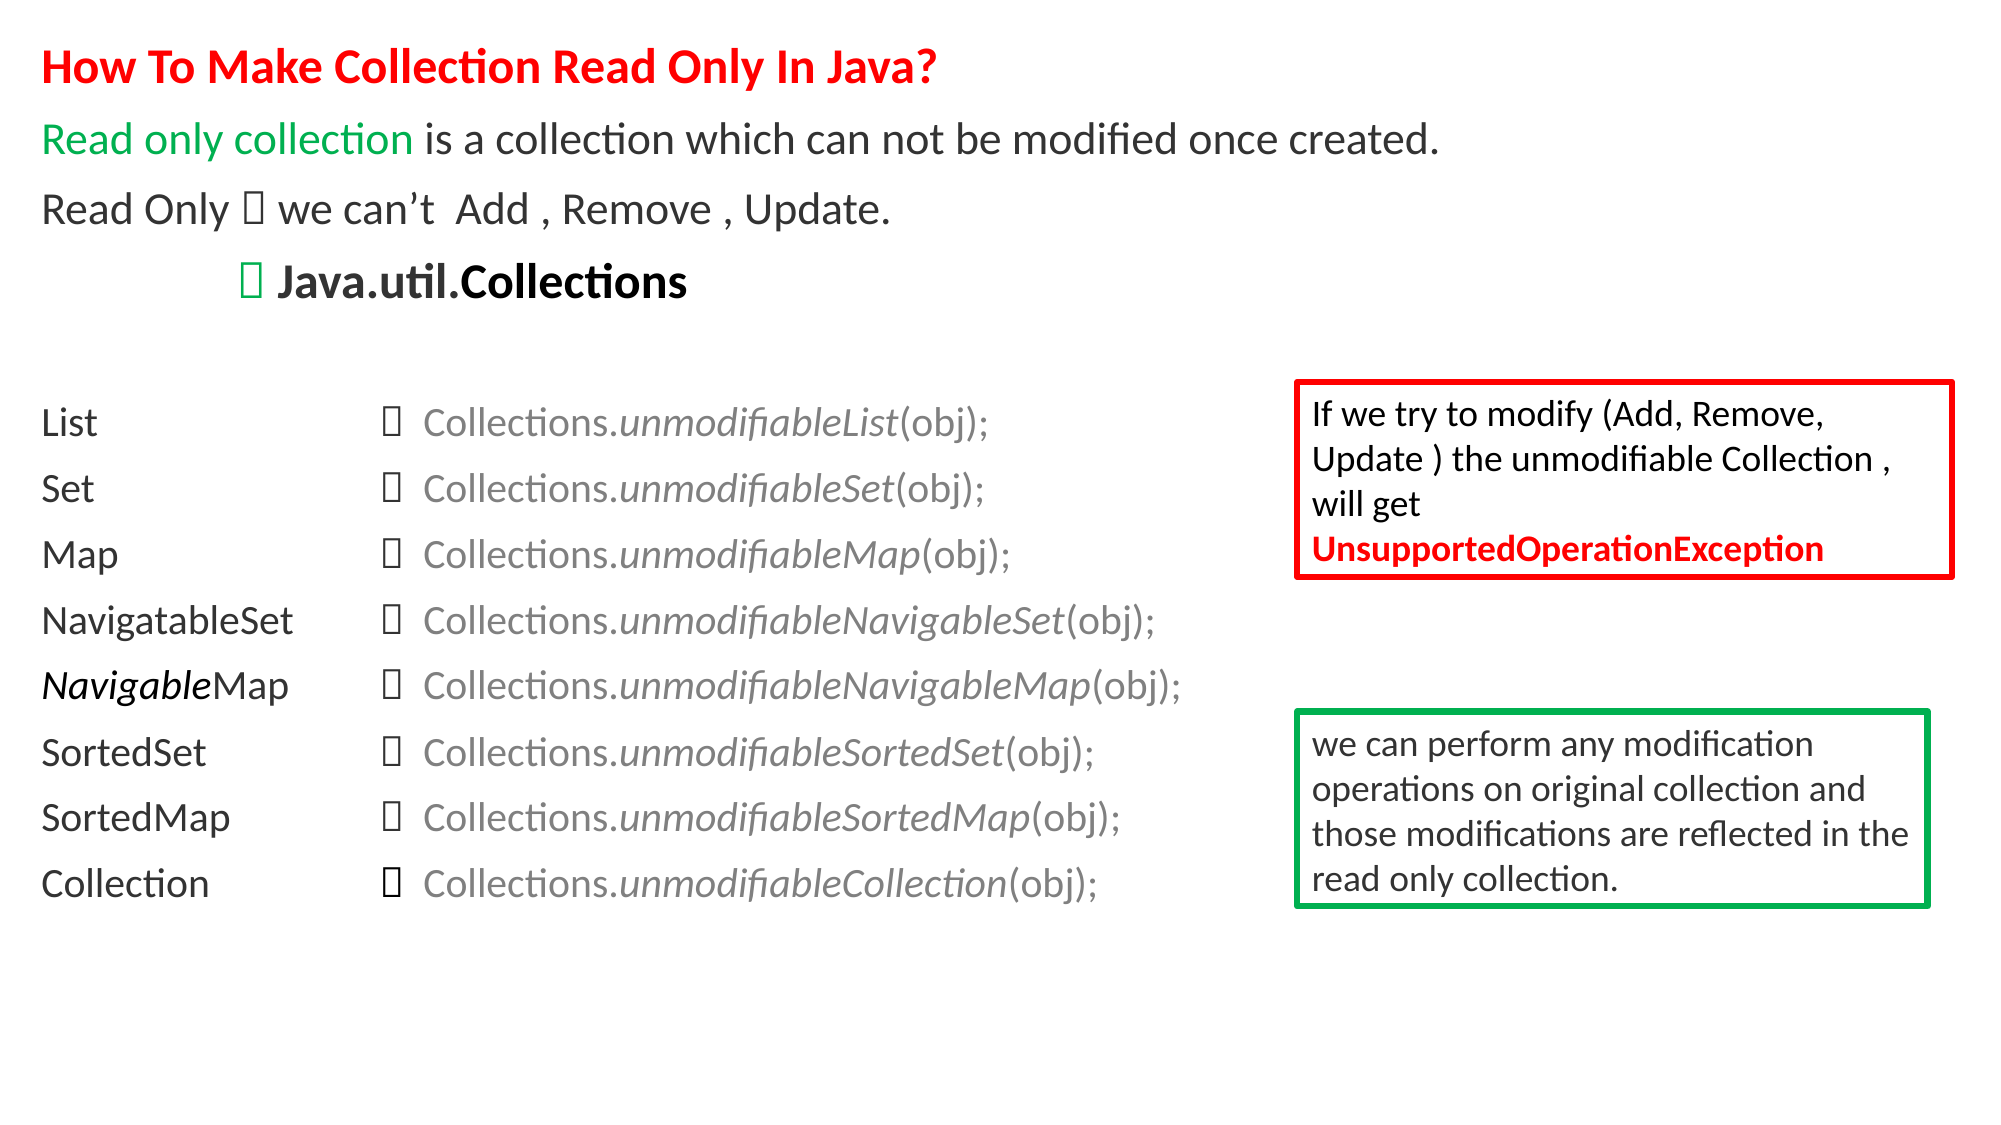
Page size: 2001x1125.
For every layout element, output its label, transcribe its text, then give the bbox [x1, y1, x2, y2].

text_box If we try to modify (Add, Remove, Update ) the unmodifiable Collection , will get UnsupportedOperationException [1297, 381, 1952, 577]
list How To Make Collection Read Only In Java? Read only collection is a collection which can not be modified once created. Read Only  we can’t Add , Remove , Update.  Java.util.Collections List  Collections.unmodifiableList(obj); Set  Collections.unmodifiableSet(obj); Map  Collections.unmodifiableMap(obj); NavigatableSet  Collections.unmodifiableNavigableSet(obj); NavigableMap  Collections.unmodifiableNavigableMap(obj); SortedSet  Collections.unmodifiableSortedSet(obj); SortedMap  Collections.unmodifiableSortedMap(obj); Collection  Collections.unmodifiableCollection(obj); [26, 32, 1979, 1101]
text_box we can perform any modification operations on original collection and those modifications are reflected in the read only collection. [1297, 711, 1928, 907]
